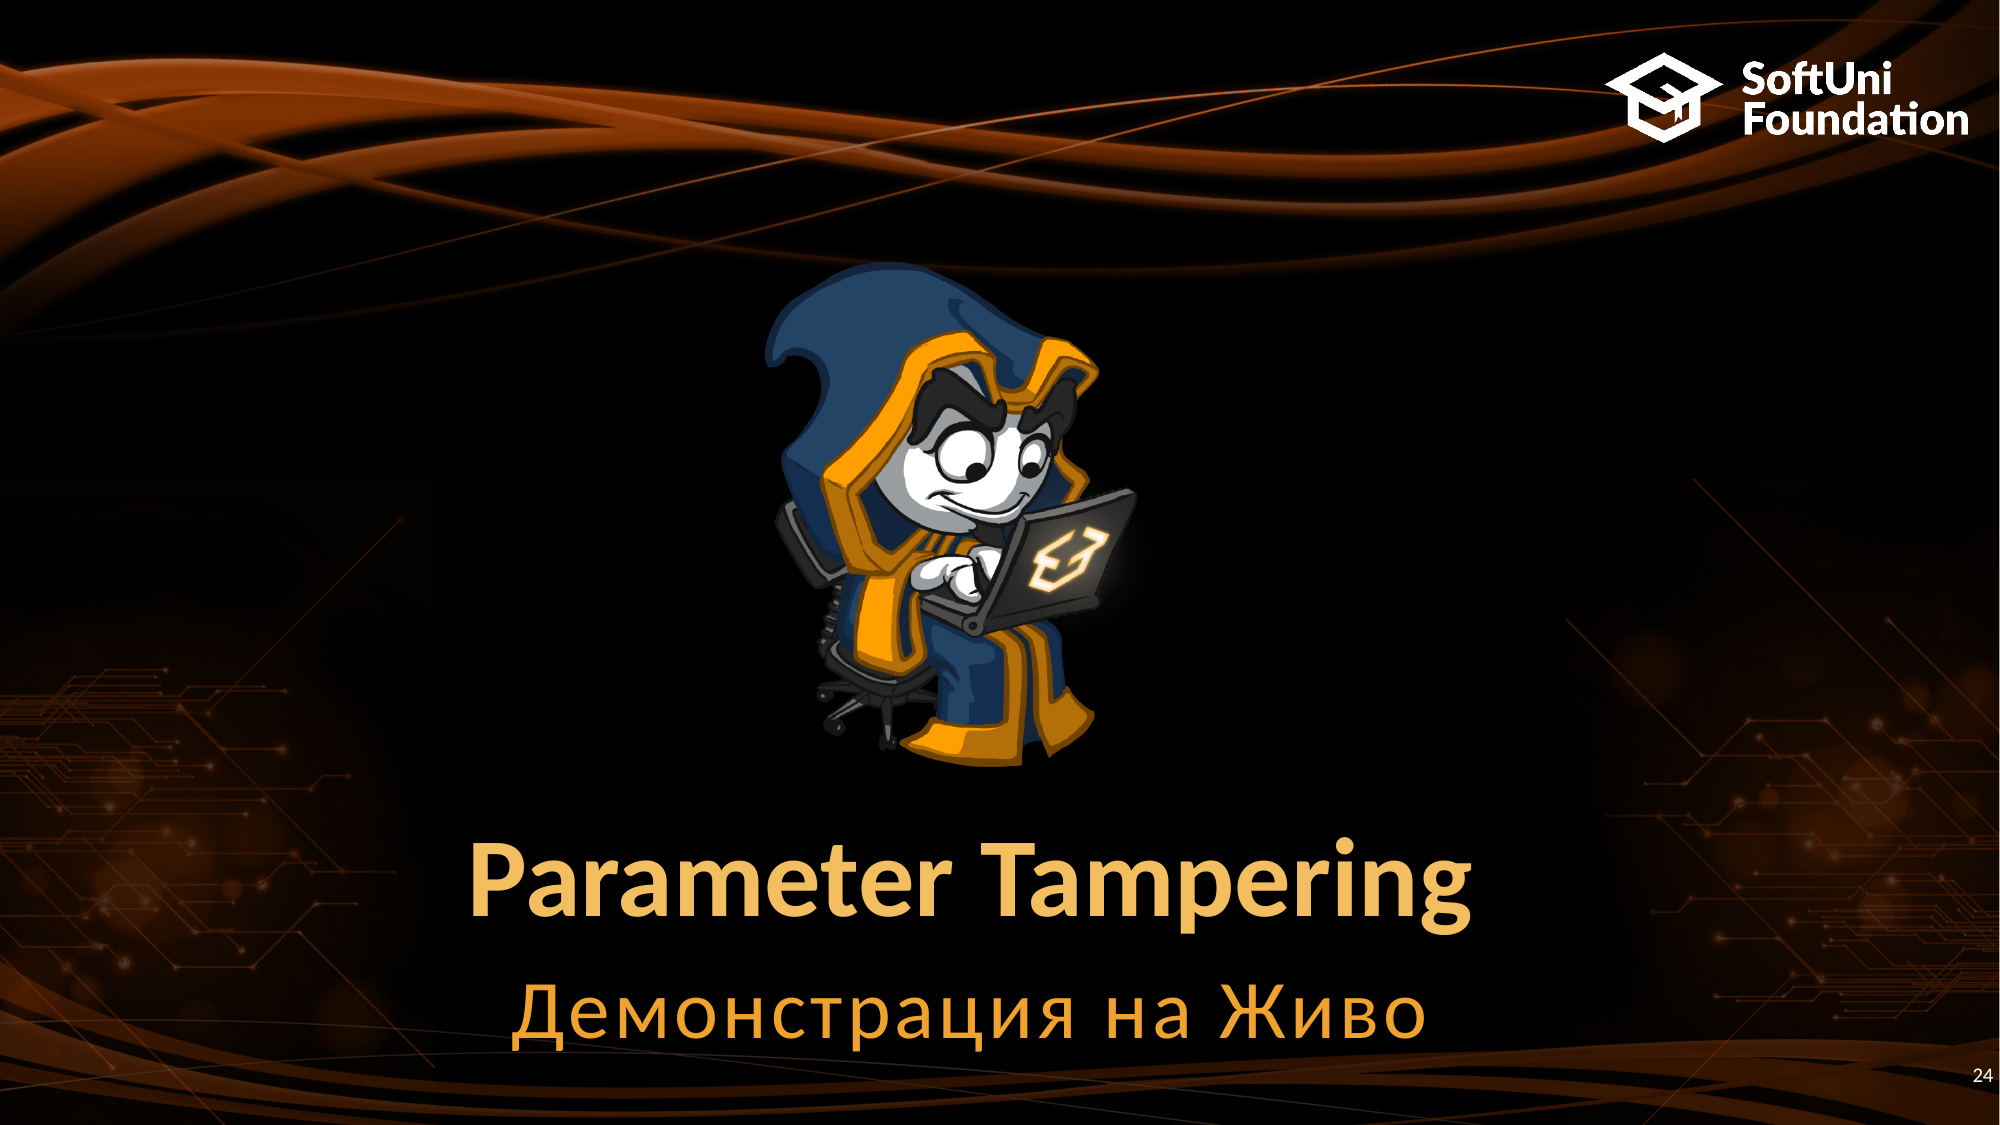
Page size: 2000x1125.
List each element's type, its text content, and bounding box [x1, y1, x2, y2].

list Демонстрация на Живо [237, 944, 1704, 1058]
title Parameter Tampering [237, 812, 1704, 944]
slide_number 24 [1929, 1049, 2000, 1100]
picture [0, 0, 2000, 1125]
